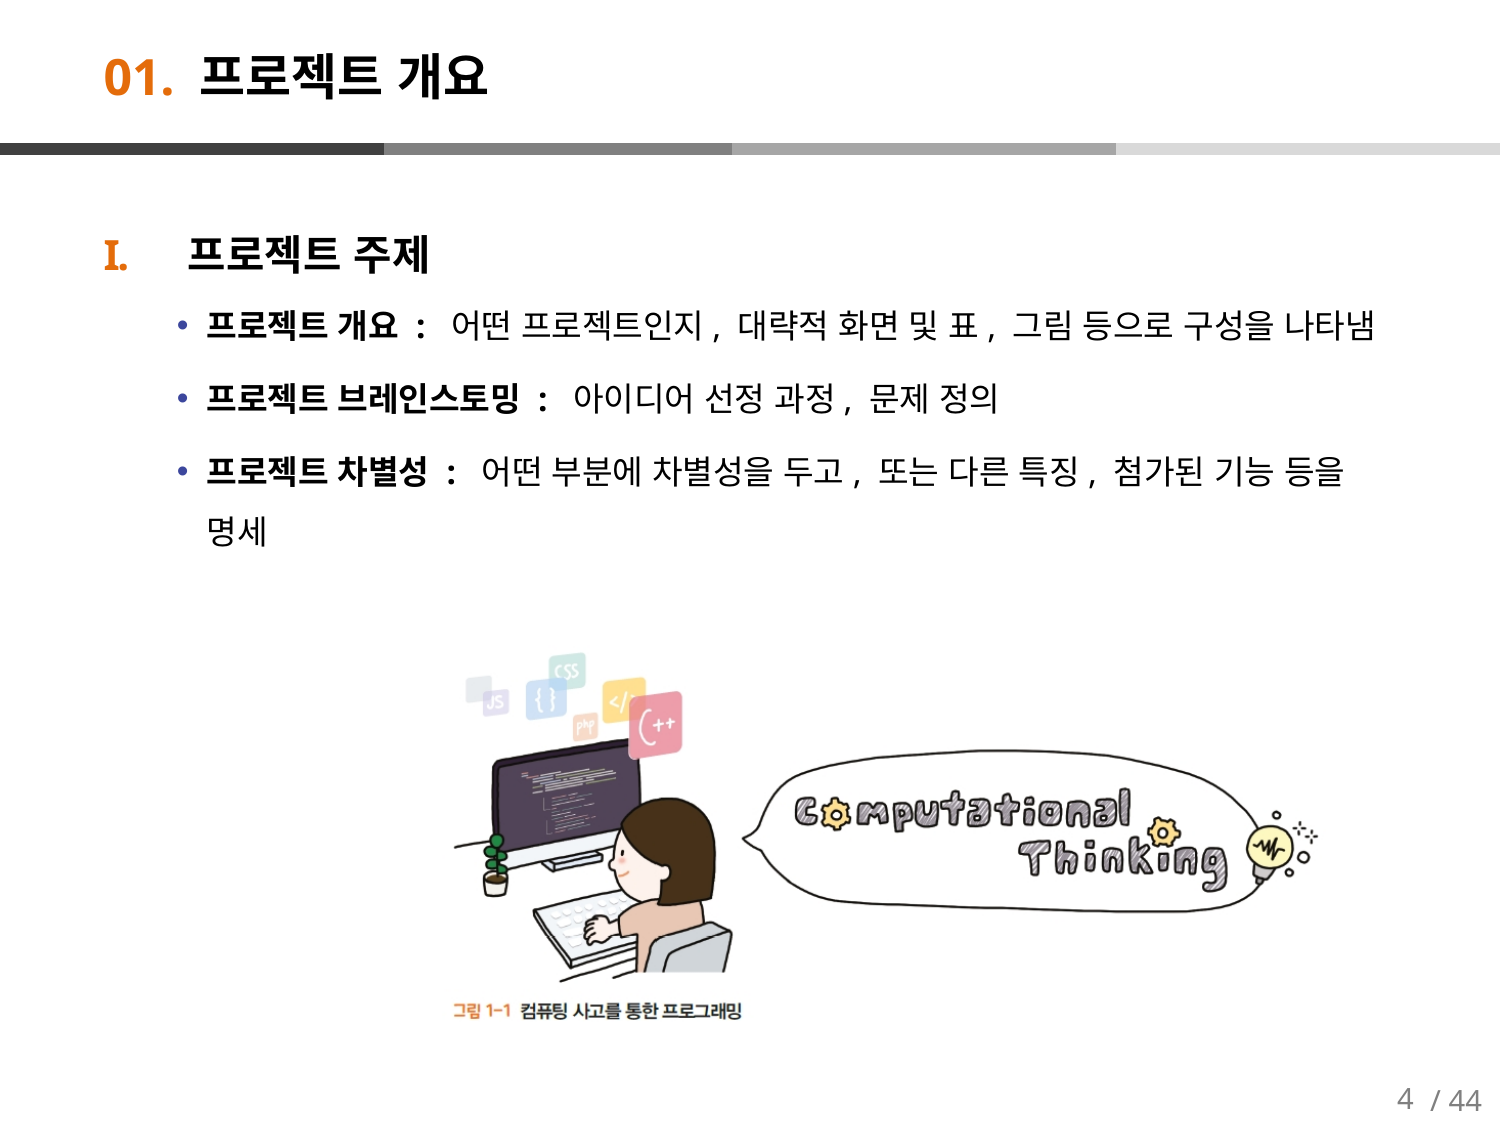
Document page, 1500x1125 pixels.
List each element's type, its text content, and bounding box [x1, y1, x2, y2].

title 01. 프로젝트 개요 [88, 30, 1400, 121]
list 프로젝트 주제 프로젝트 개요 : 어떤 프로젝트인지, 대략적 화면 및 표, 그림 등으로 구성을 나타냄 프로젝트 브레인스토밍 : 아이디어 선정 과정, 문제 정의 프로젝트 차별성 : 어떤 부분에 차별성을 두고, 또는 다른 특징, 첨가된 기능 등을 명세 [88, 196, 1412, 1095]
picture [442, 645, 1329, 1024]
